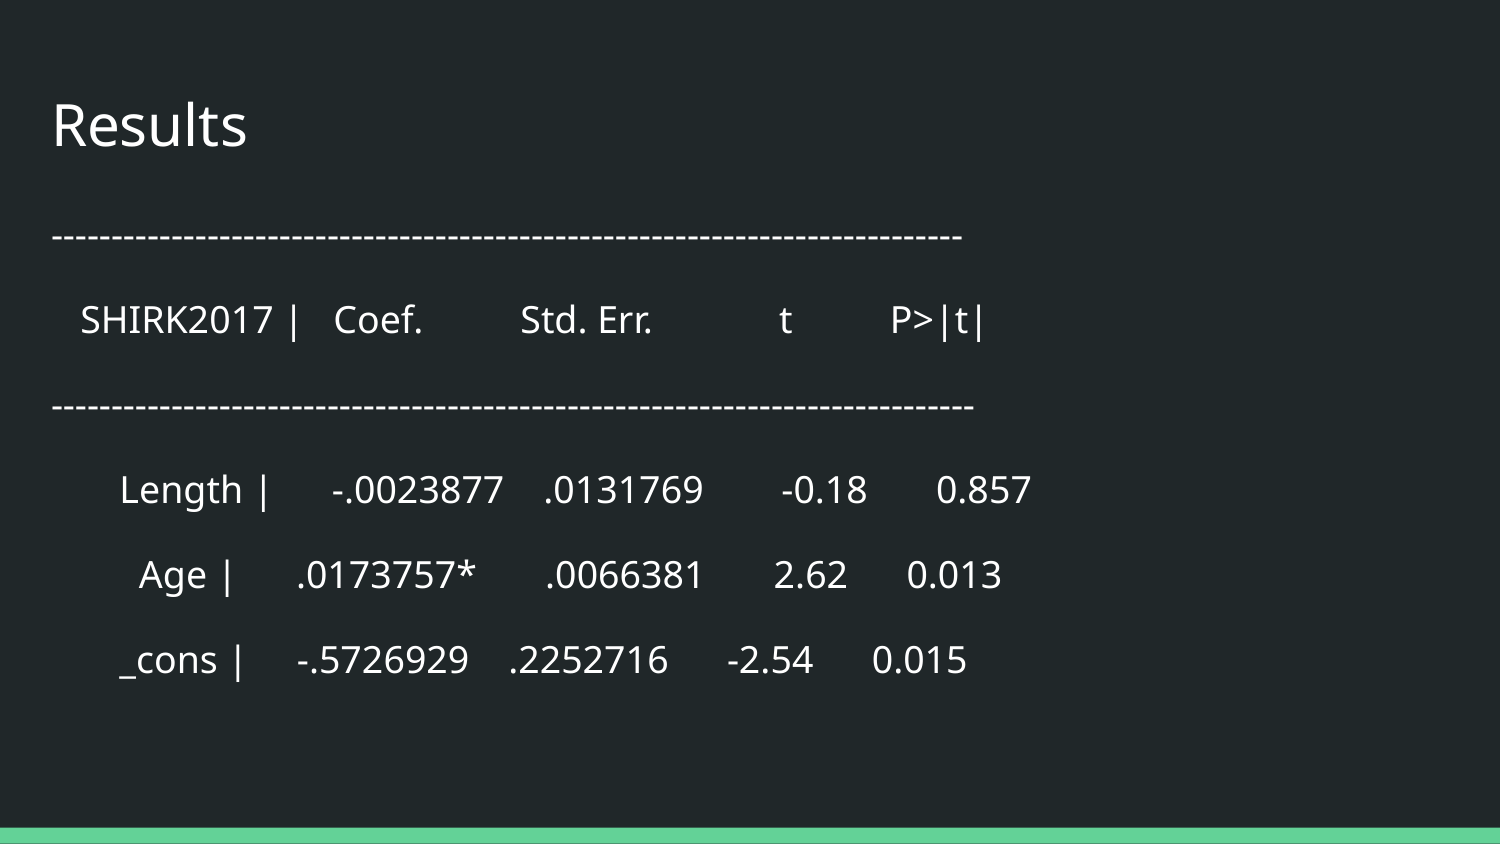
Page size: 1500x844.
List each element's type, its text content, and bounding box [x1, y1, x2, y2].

title Results [51, 72, 1449, 167]
list ---------------------------------------------------------------------------- SHIRK2017 | Coef. Std. Err. t P>|t| ----------------------------------------------------------------------------- Length | -.0023877 .0131769 -0.18 0.857 Age | .0173757* .0066381 2.62 0.013 _cons | -.5726929 .2252716 -2.54 0.015 [51, 189, 1449, 750]
